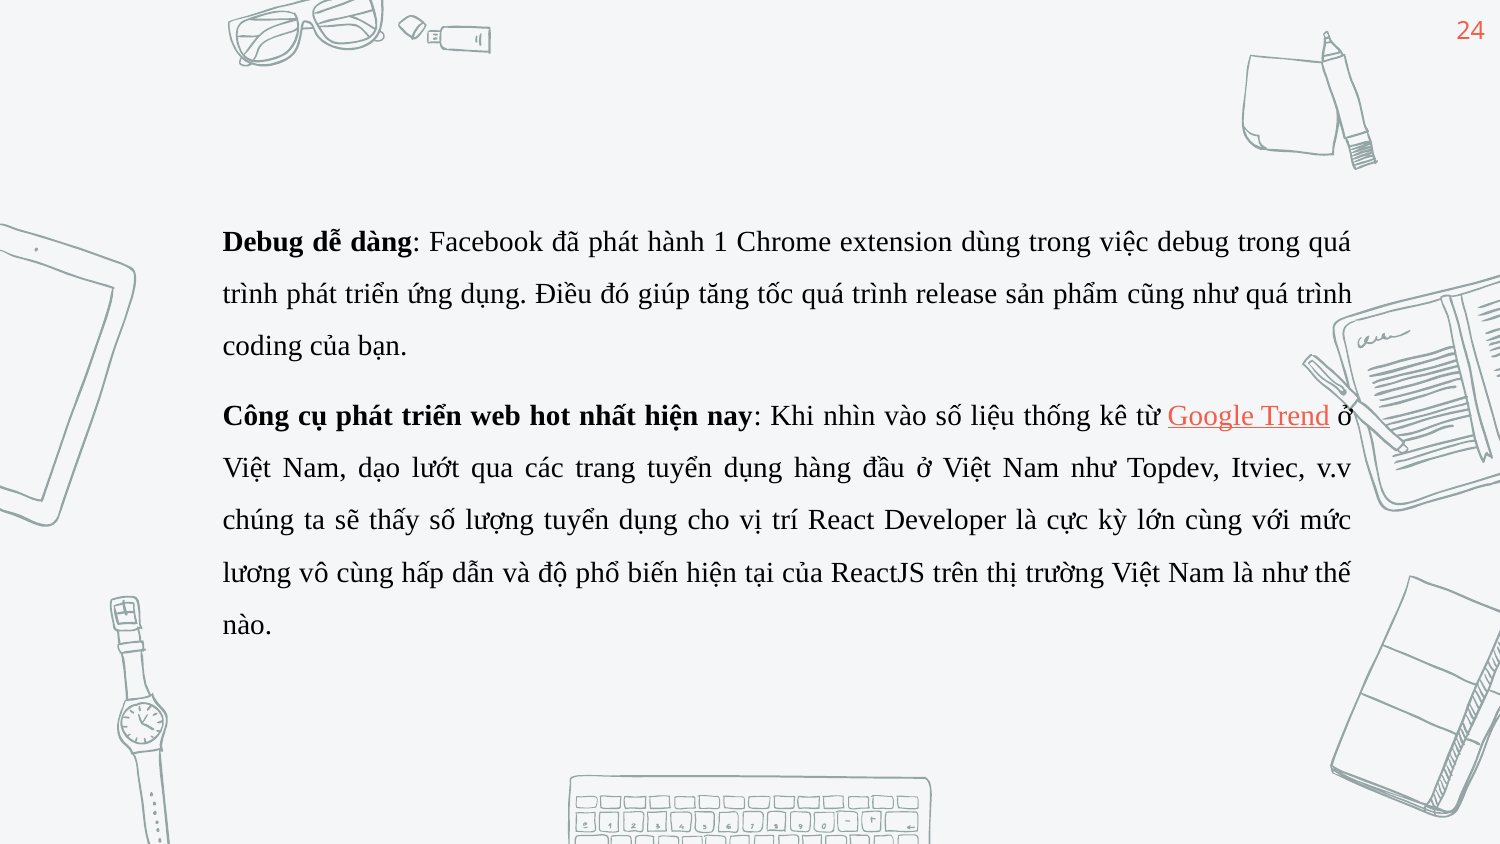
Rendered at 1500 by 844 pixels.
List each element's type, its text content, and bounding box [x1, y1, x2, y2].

text_box Debug dễ dàng: Facebook đã phát hành 1 Chrome extension dùng trong việc debug trong quá trình phát triển ứng dụng. Điều đó giúp tăng tốc quá trình release sản phẩm cũng như quá trình coding của bạn. Công cụ phát triển web hot nhất hiện nay: Khi nhìn vào số liệu thống kê từ Google Trend ở Việt Nam, dạo lướt qua các trang tuyển dụng hàng đầu ở Việt Nam như Topdev, Itviec, v.v chúng ta sẽ thấy số lượng tuyển dụng cho vị trí React Developer là cực kỳ lớn cùng với mức lương vô cùng hấp dẫn và độ phổ biến hiện tại của ReactJS trên thị trường Việt Nam là như thế nào. [132, 196, 1368, 648]
slide_number 24 [1435, 0, 1500, 53]
